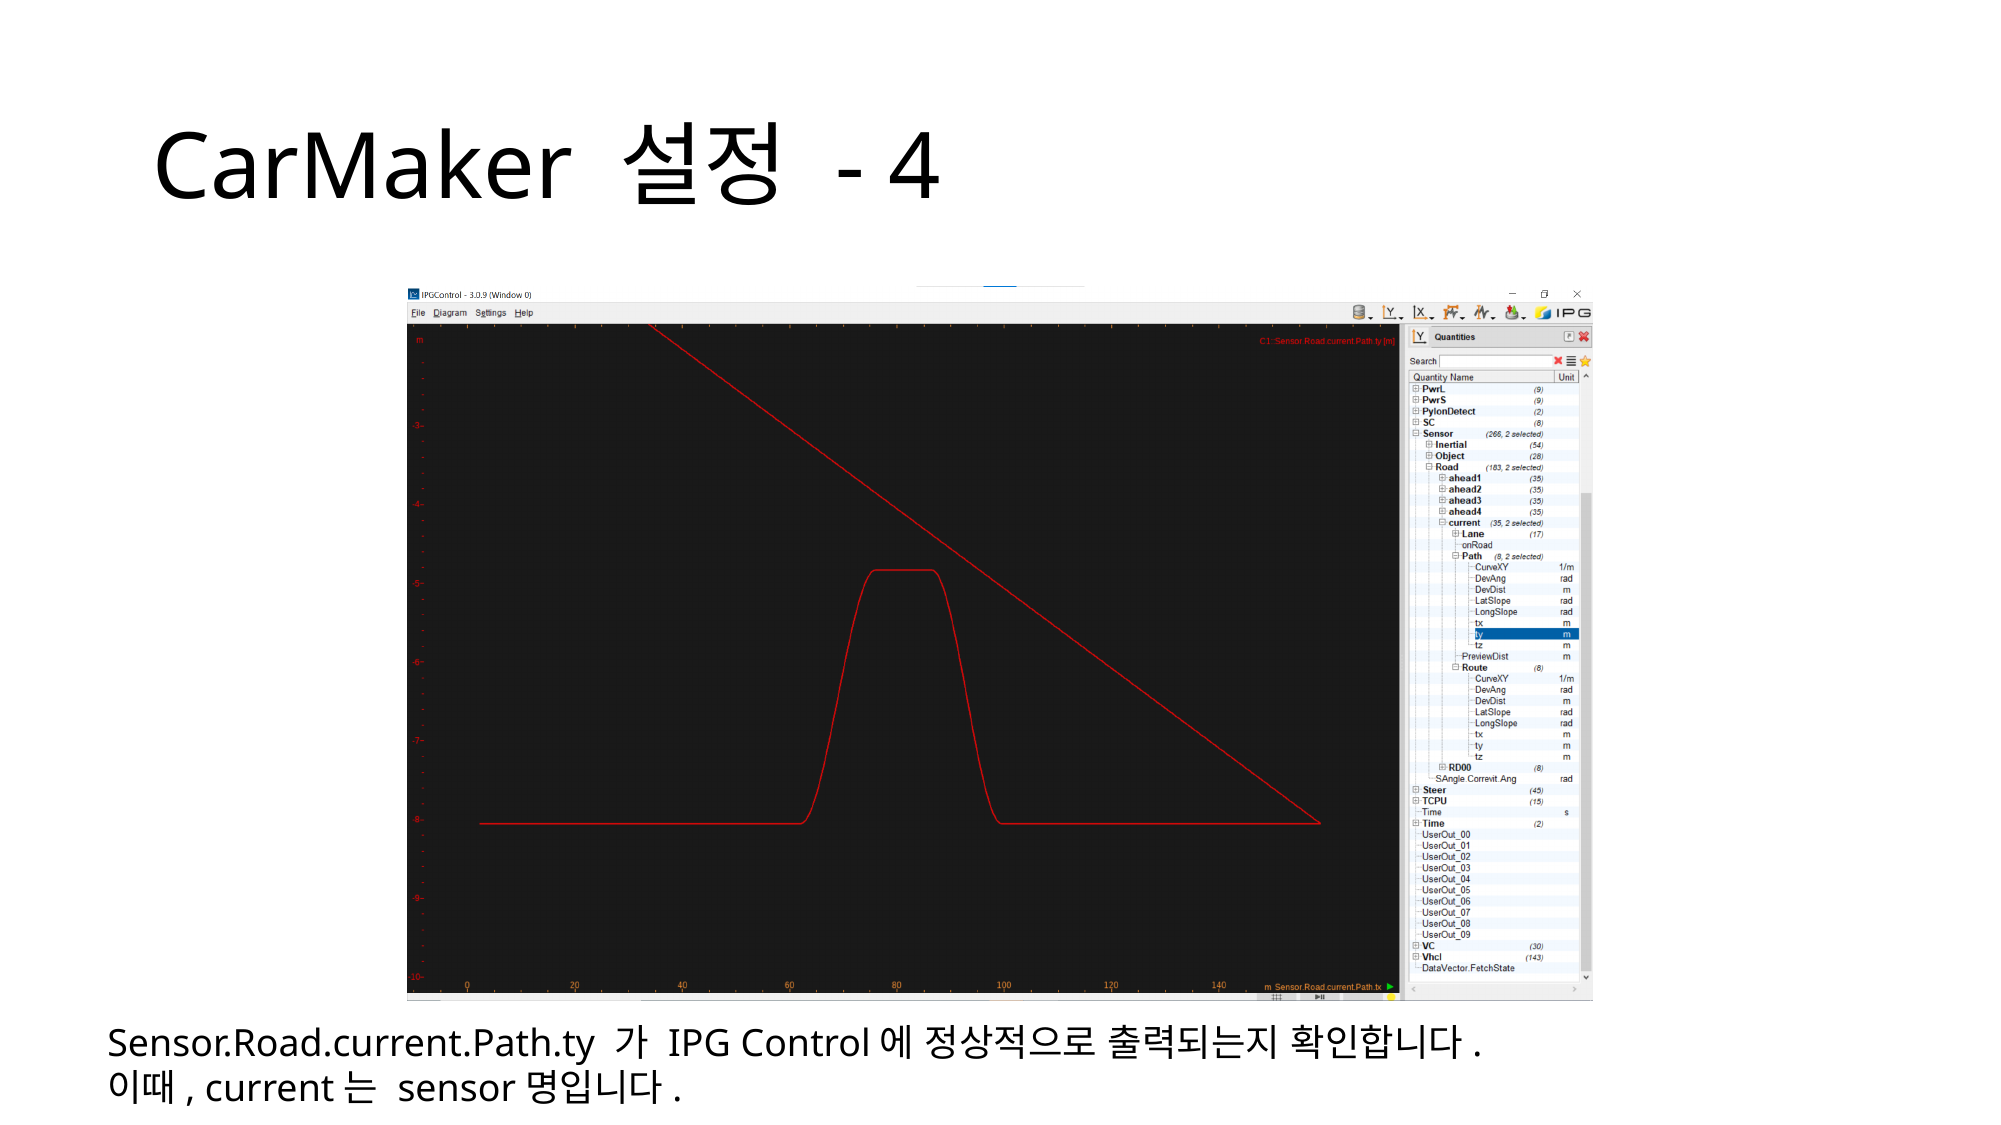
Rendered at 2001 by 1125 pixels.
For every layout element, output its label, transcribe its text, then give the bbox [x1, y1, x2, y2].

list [407, 286, 1593, 1001]
text_box Sensor.Road.current.Path.ty 가 IPG Control에 정상적으로 출력되는지 확인합니다. 이때, current는 sensor명입니다. [92, 1011, 1498, 1117]
title CarMaker 설정 - 4 [137, 59, 1863, 278]
